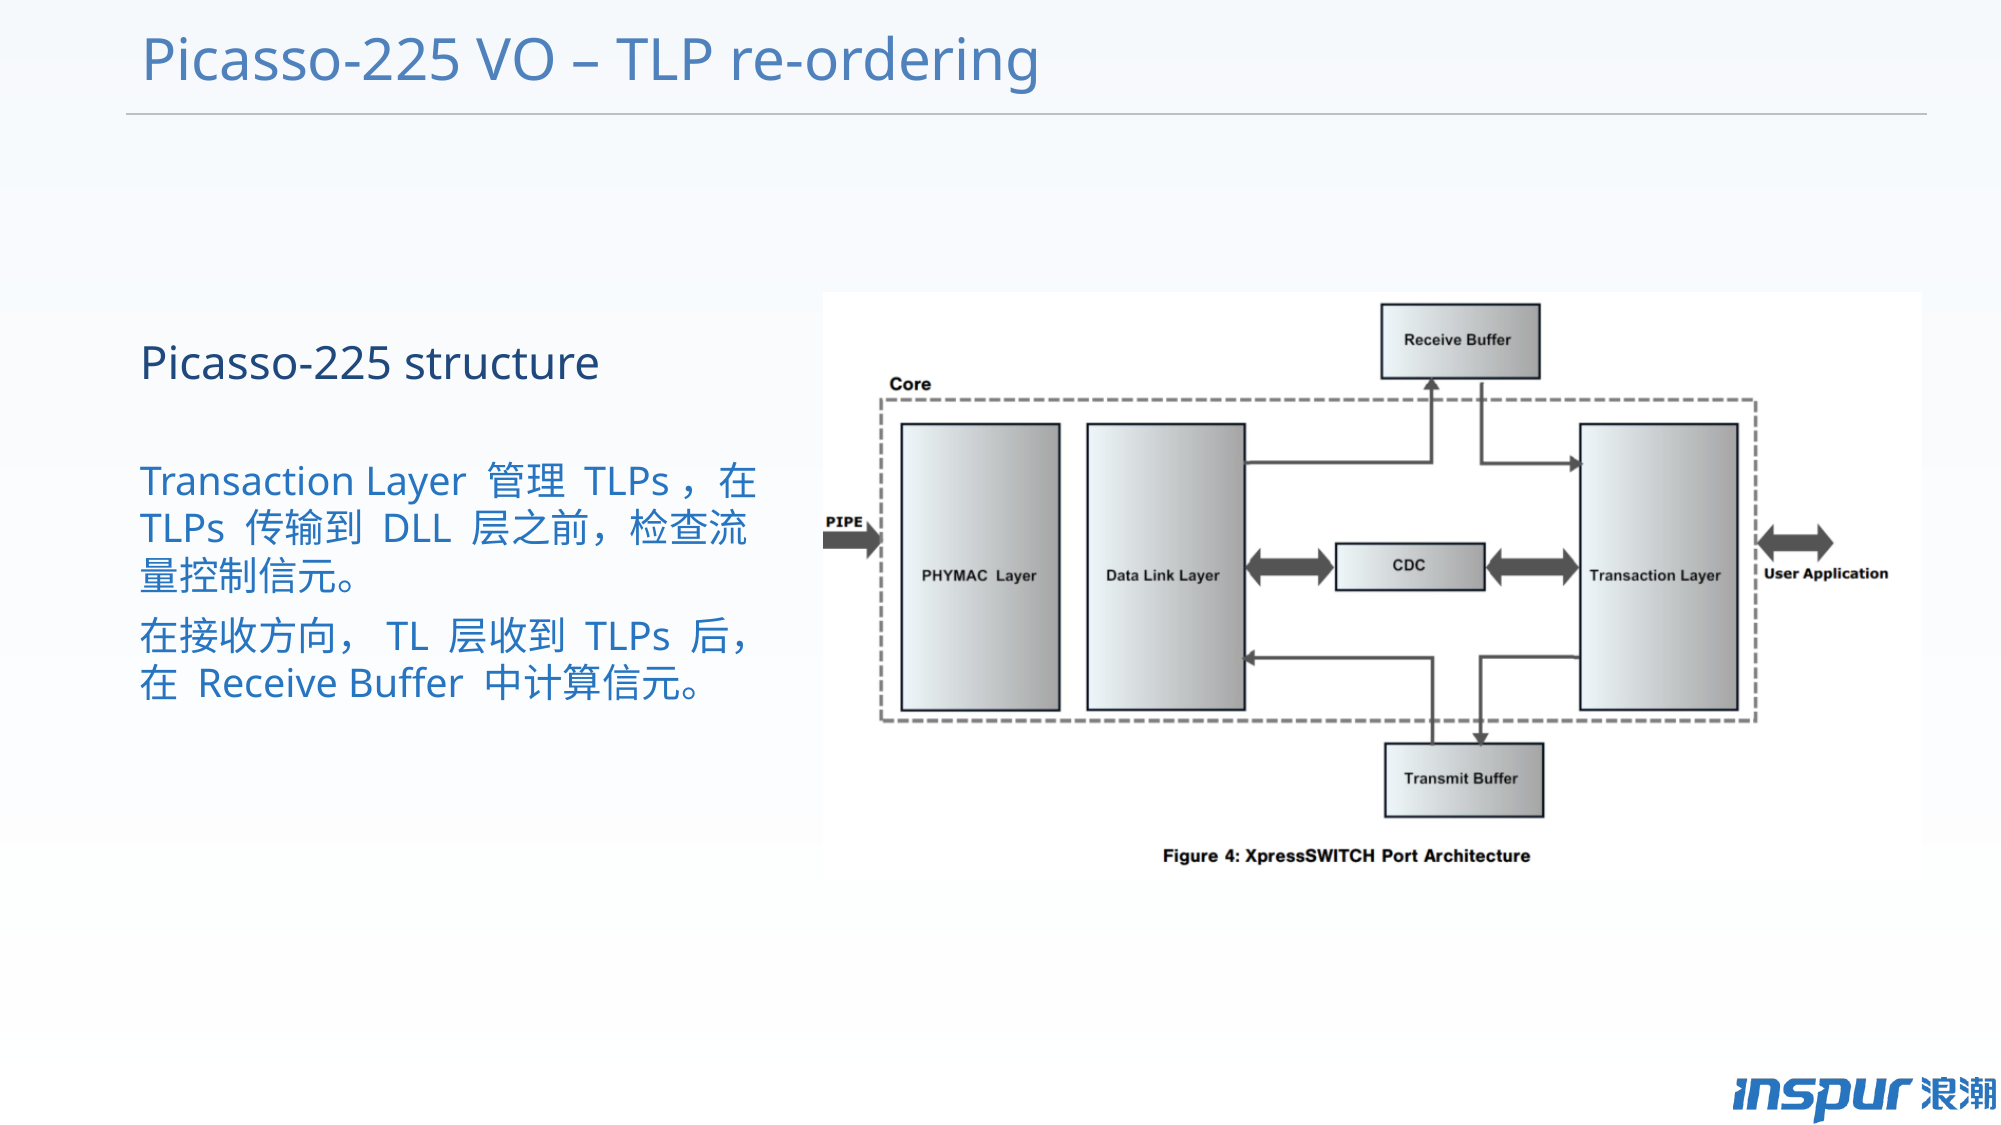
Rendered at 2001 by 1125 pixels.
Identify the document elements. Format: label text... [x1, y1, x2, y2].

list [822, 292, 1922, 880]
picture [1732, 1076, 1996, 1124]
title Picasso-225 VO – TLP re-ordering [126, 0, 1792, 115]
list Picasso-225 structure Transaction Layer 管理 TLPs，在 TLPs 传输到 DLL 层之前，检查流量控制信元。 在接收方向，TL 层收到 TLPs 后，在 Receive Buffer 中计算信元。 [124, 326, 787, 846]
